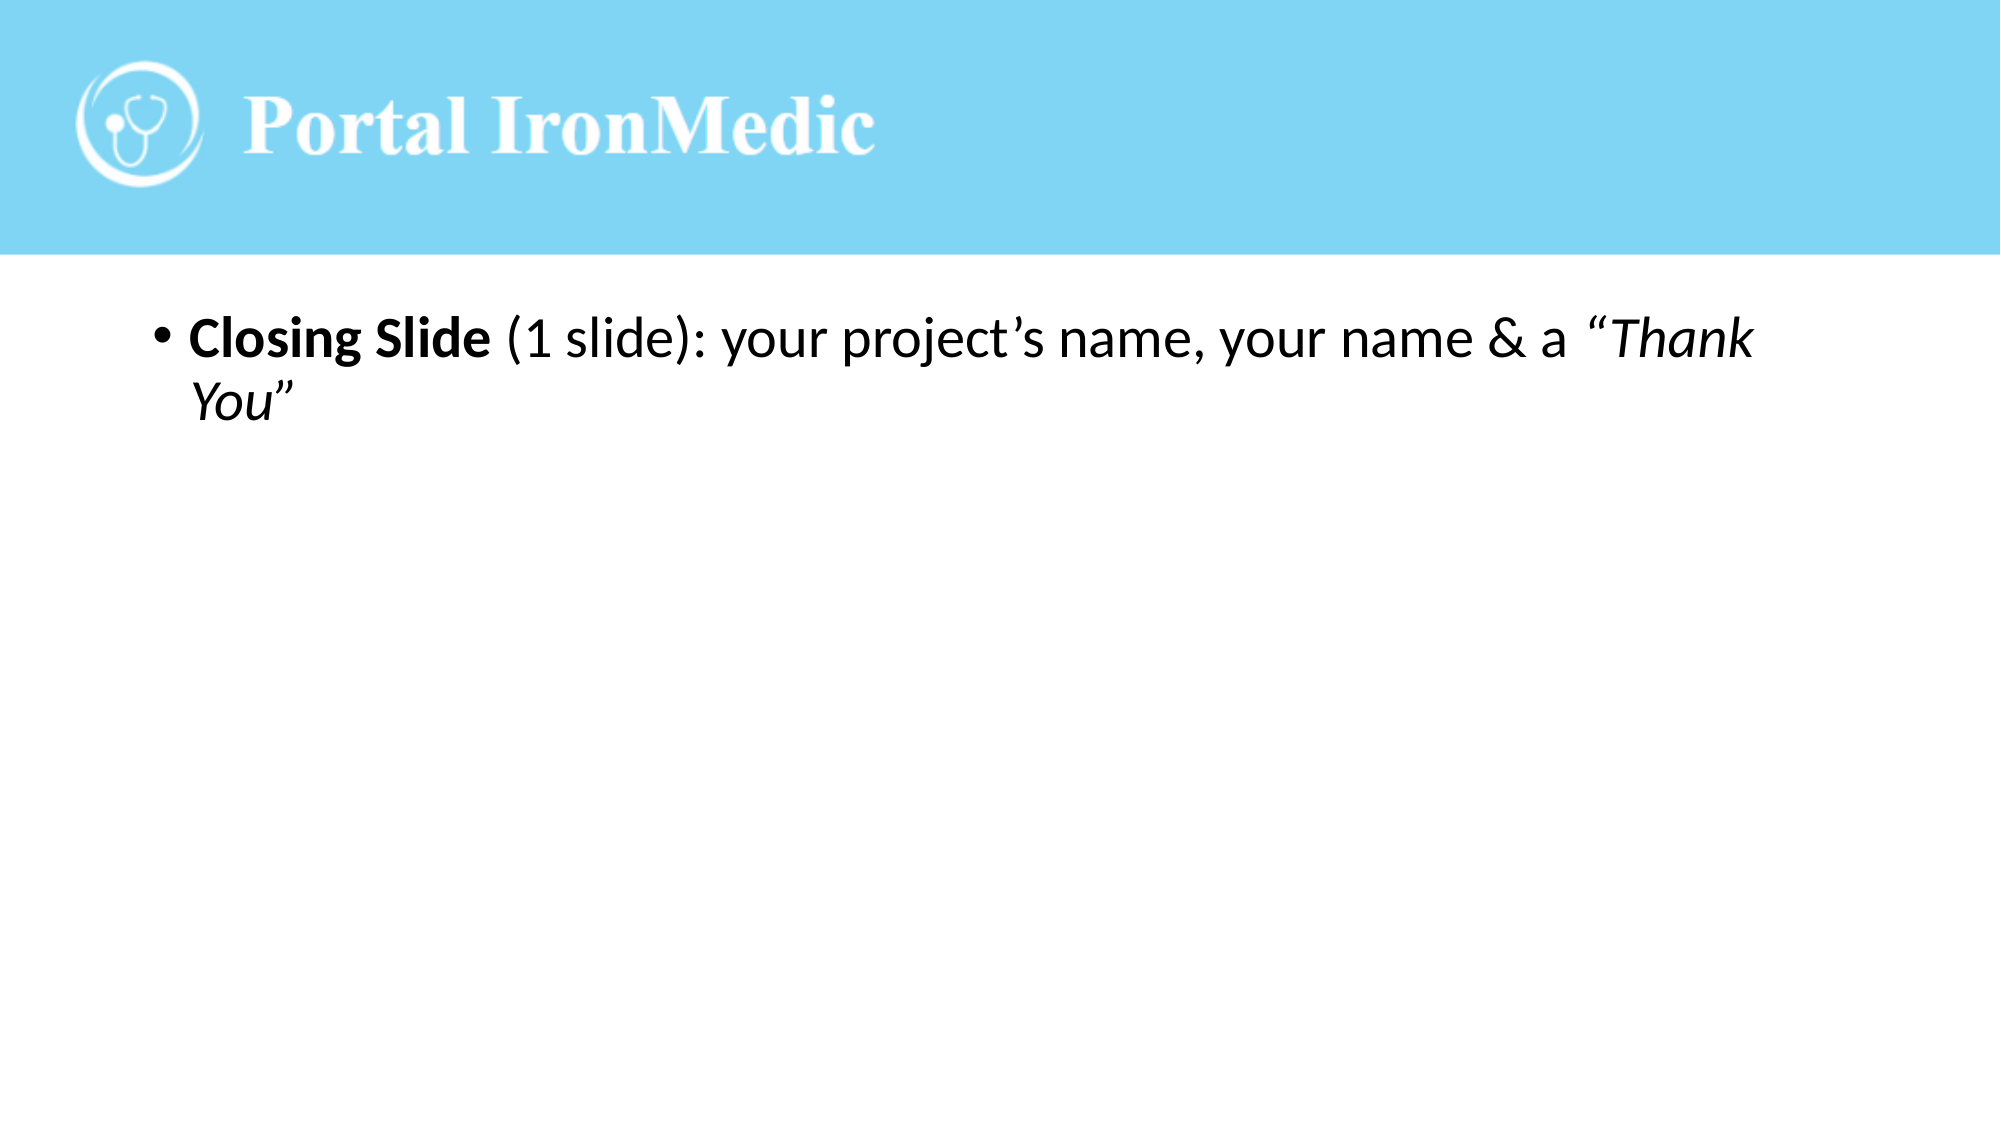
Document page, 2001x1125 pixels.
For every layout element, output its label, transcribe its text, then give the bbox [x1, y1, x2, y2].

text_box [0, 0, 2000, 256]
list Closing Slide (1 slide): your project’s name, your name & a “Thank You” [137, 299, 1863, 1014]
picture [45, 28, 1000, 228]
